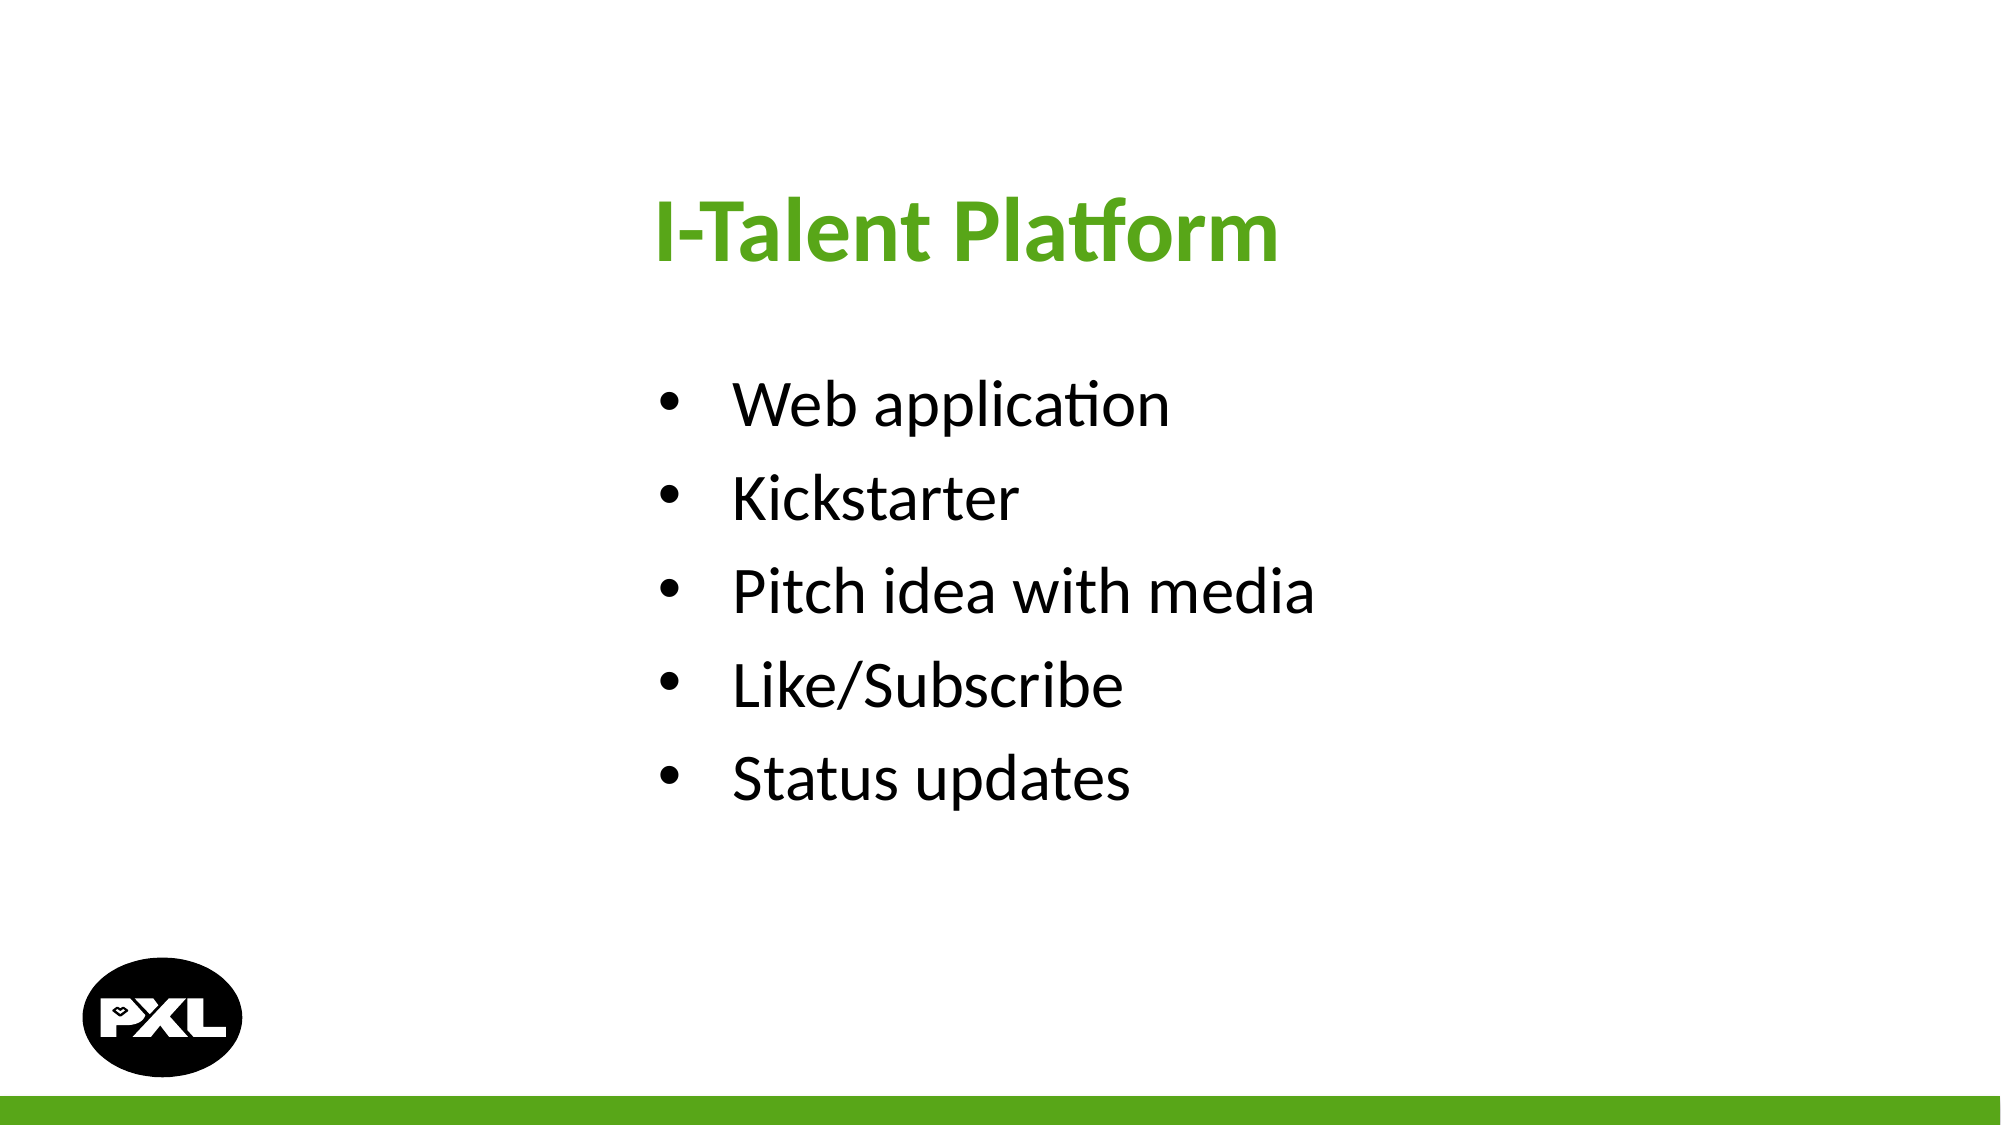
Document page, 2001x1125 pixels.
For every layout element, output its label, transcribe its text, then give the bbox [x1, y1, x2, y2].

title I-Talent Platform [292, 130, 1643, 319]
text_box Web application Kickstarter Pitch idea with media Like/Subscribe Status updates [642, 352, 1643, 1015]
